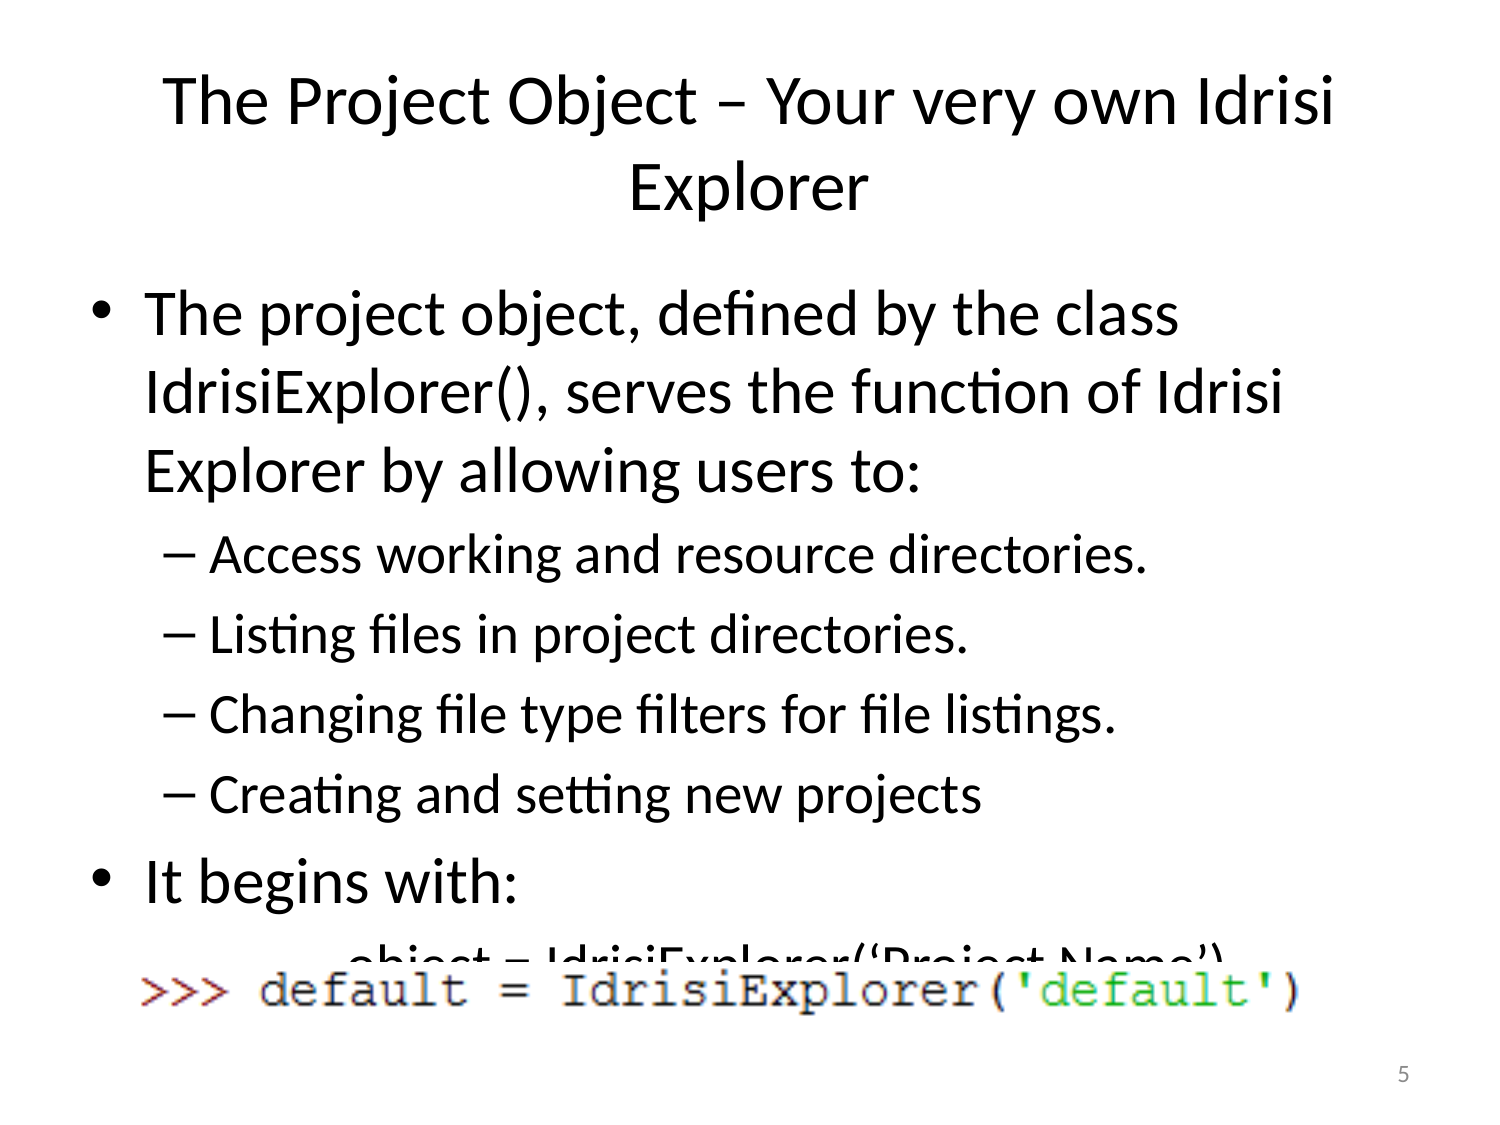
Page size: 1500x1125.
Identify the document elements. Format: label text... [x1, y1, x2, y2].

title The Project Object – Your very own Idrisi Explorer [75, 45, 1425, 233]
picture [140, 961, 1317, 1027]
list The project object, defined by the class IdrisiExplorer(), serves the function of Idrisi Explorer by allowing users to: Access working and resource directories. Listing files in project directories. Changing file type filters for file listings. Creating and setting new projects It begins with: object = IdrisiExplorer(‘Project Name’) [75, 262, 1425, 1005]
slide_number 5 [1074, 1042, 1425, 1103]
